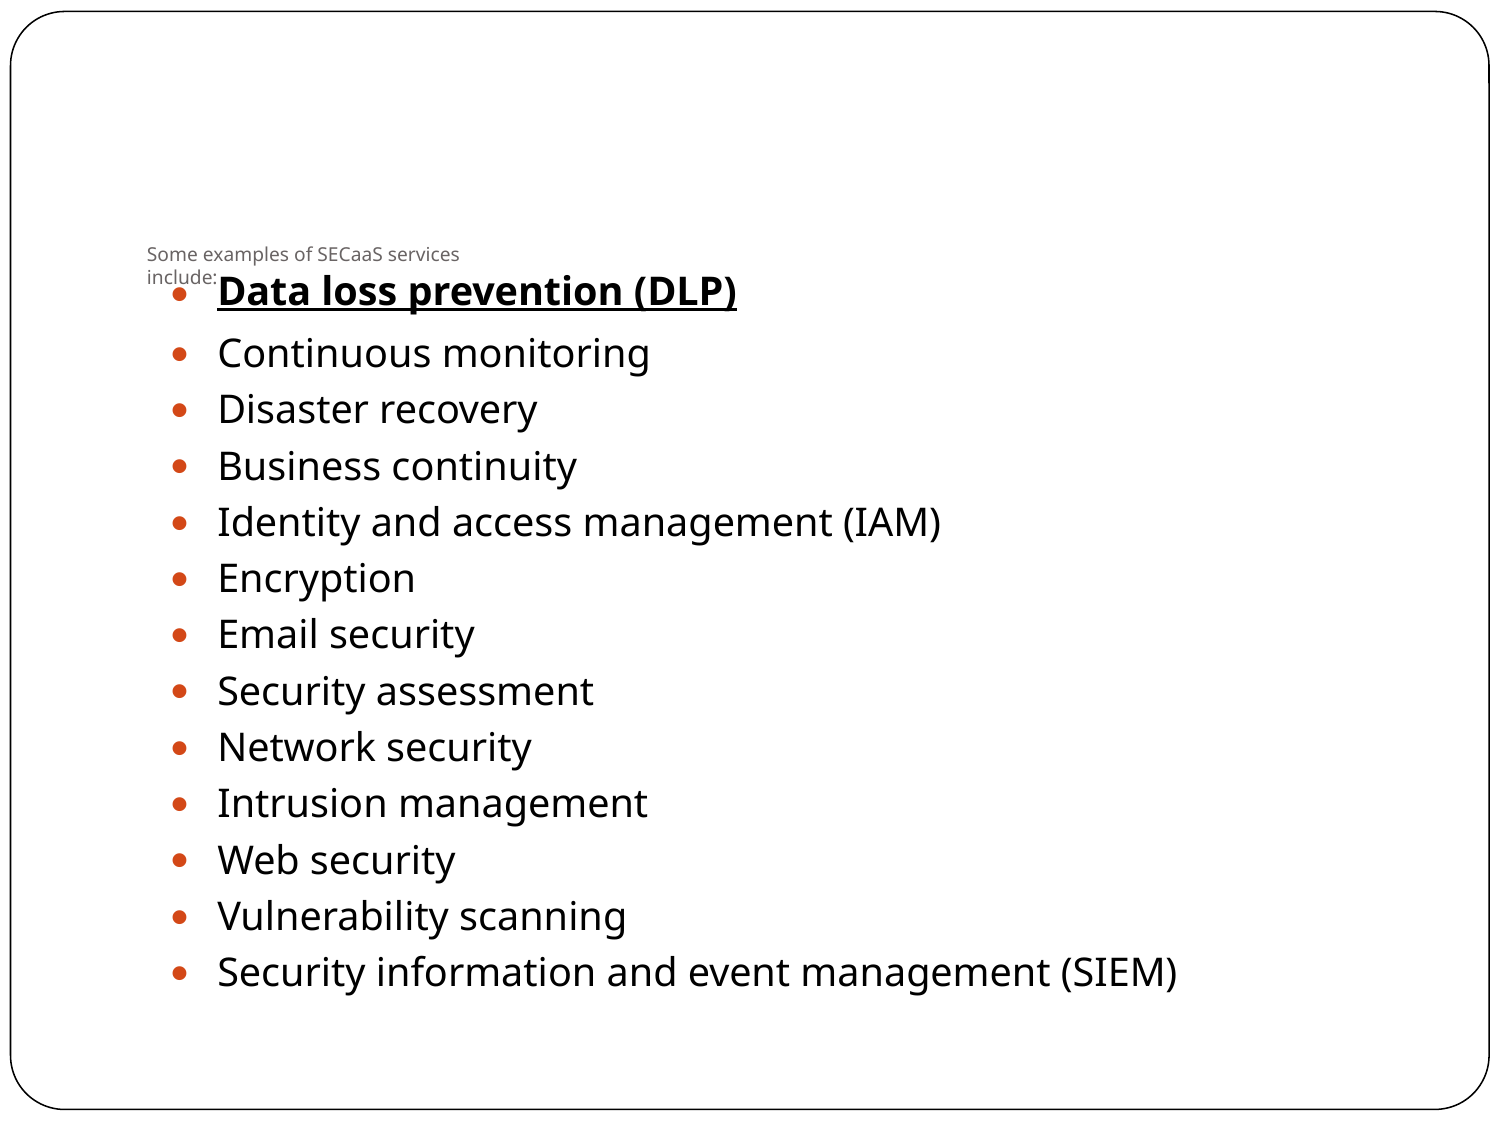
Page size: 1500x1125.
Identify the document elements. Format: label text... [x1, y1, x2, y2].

title Some examples of SECaaS services include: [131, 138, 1500, 327]
list Data loss prevention (DLP) Continuous monitoring Disaster recovery Business continuity Identity and access management (IAM) Encryption Email security Security assessment Network security Intrusion management Web security Vulnerability scanning Security information and event management (SIEM) [131, 257, 1407, 1008]
